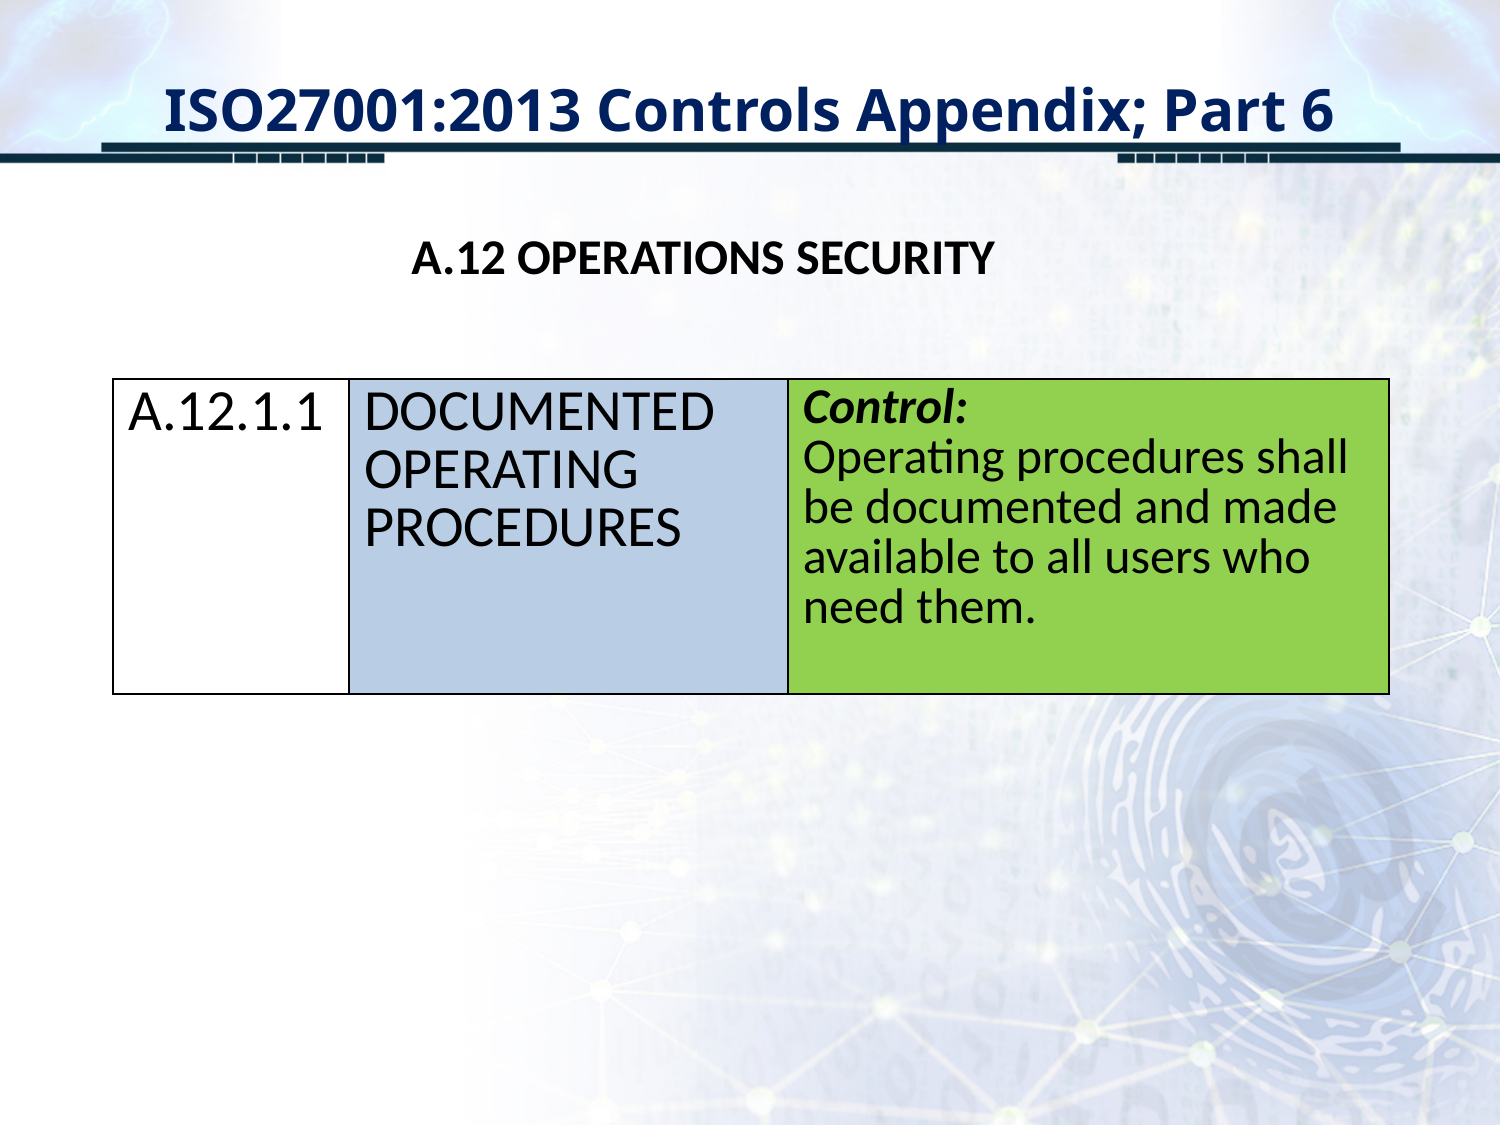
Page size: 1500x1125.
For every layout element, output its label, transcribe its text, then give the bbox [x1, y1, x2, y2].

table_header A.12.1.1 [114, 380, 348, 693]
text_box A.12 OPERATIONS SECURITY [396, 217, 1011, 292]
picture [0, 0, 1500, 1125]
title ISO27001:2013 Controls Appendix; Part 6 [75, 34, 1425, 182]
table_header Control: Operating procedures shall be documented and made available to all users who need them. [789, 380, 1388, 693]
table_header DOCUMENTED OPERATING PROCEDURES [350, 380, 787, 693]
